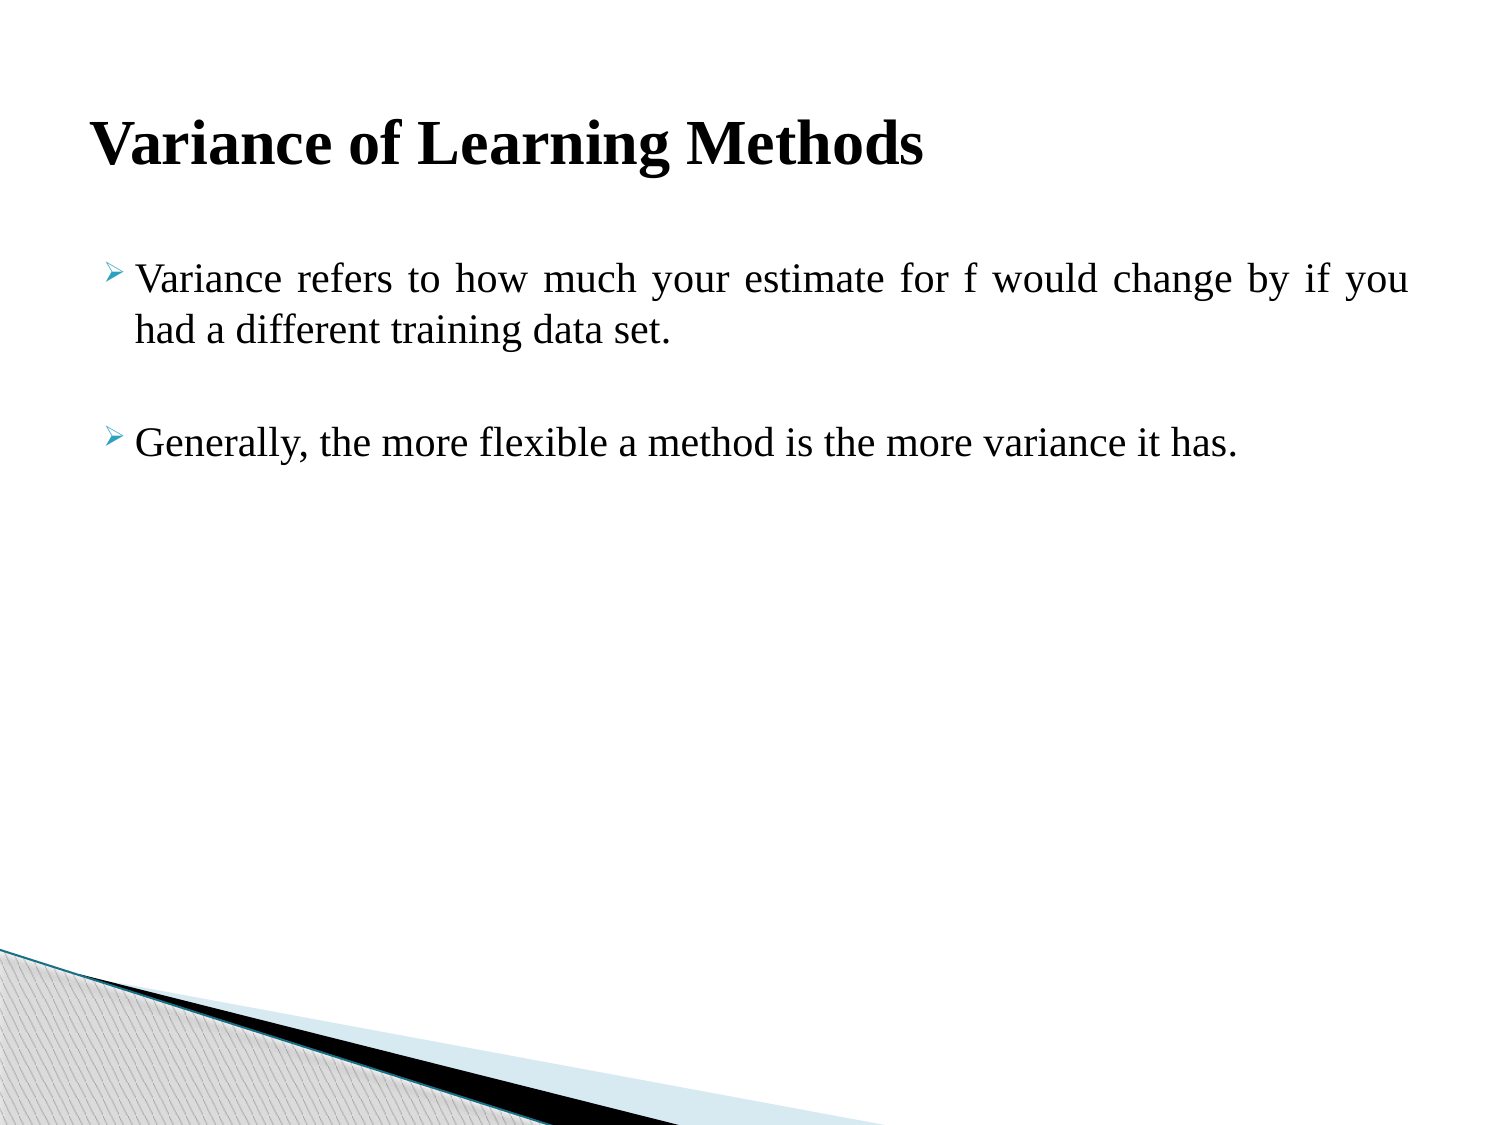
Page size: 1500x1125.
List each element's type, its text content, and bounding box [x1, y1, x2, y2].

title Variance of Learning Methods [75, 45, 1425, 233]
list Variance refers to how much your estimate for f would change by if you had a different training data set. Generally, the more flexible a method is the more variance it has. [75, 243, 1425, 986]
